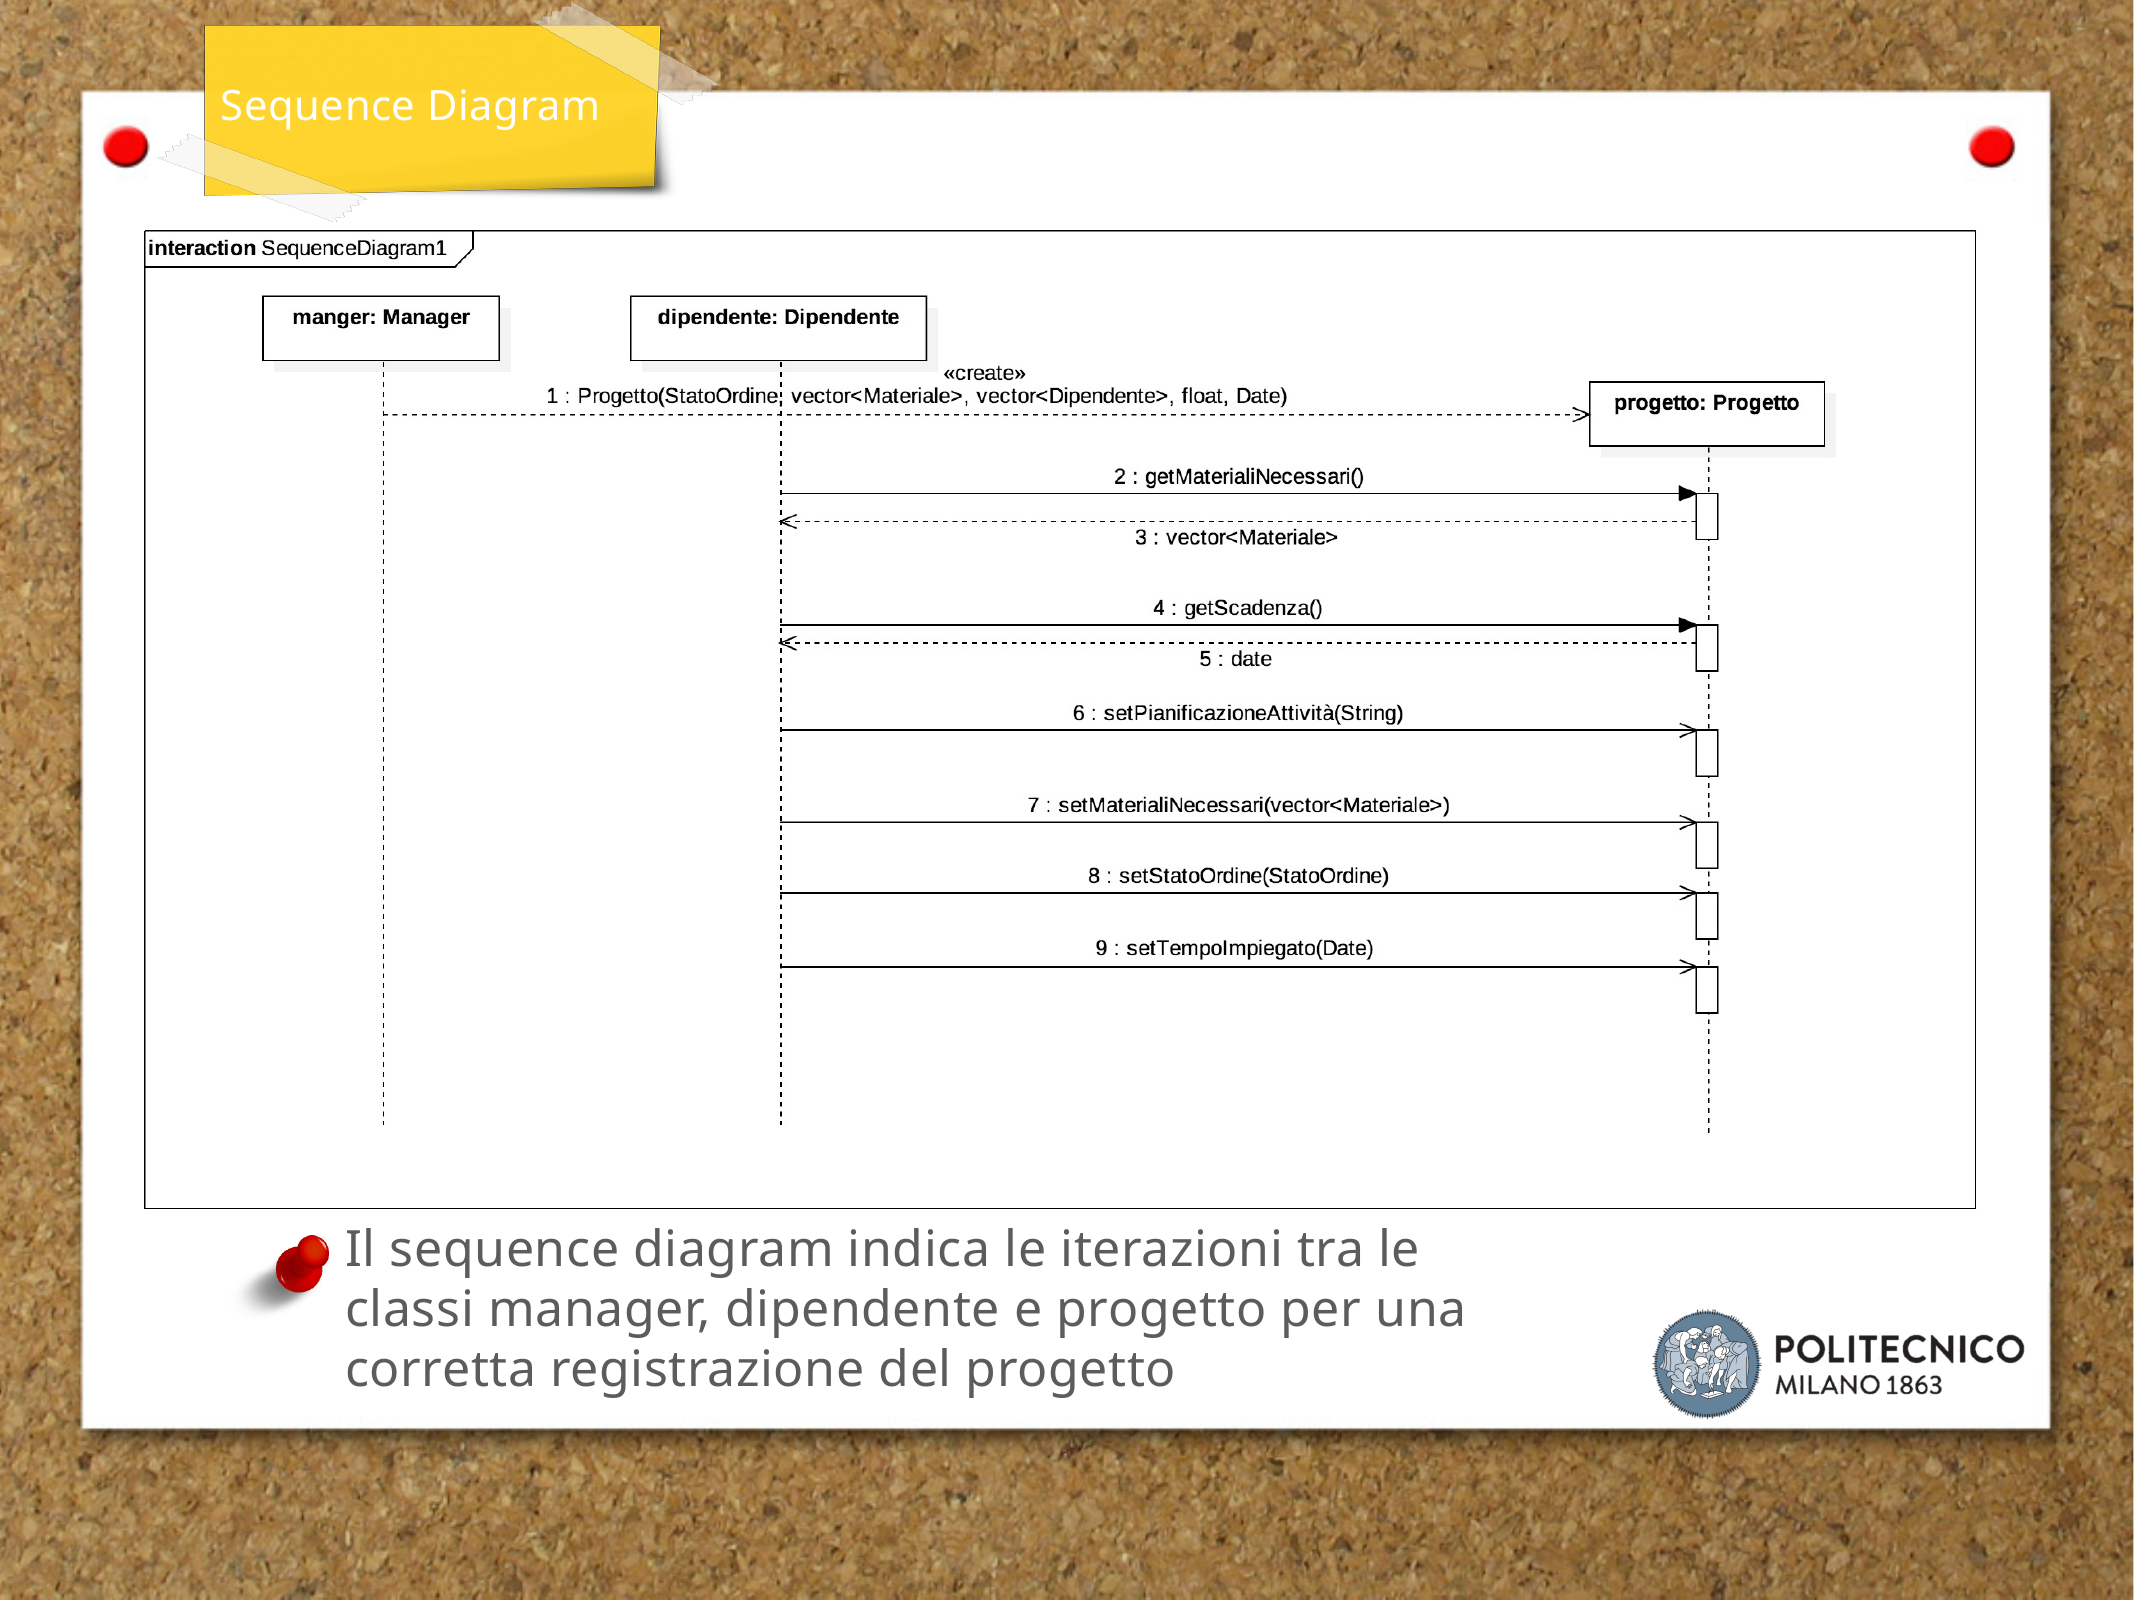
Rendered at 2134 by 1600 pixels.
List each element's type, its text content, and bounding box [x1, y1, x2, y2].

picture [0, 0, 2134, 1600]
text_box Il sequence diagram indica le iterazioni tra le classi manager, dipendente e progetto per una corretta registrazione del progetto [337, 1282, 1554, 1405]
